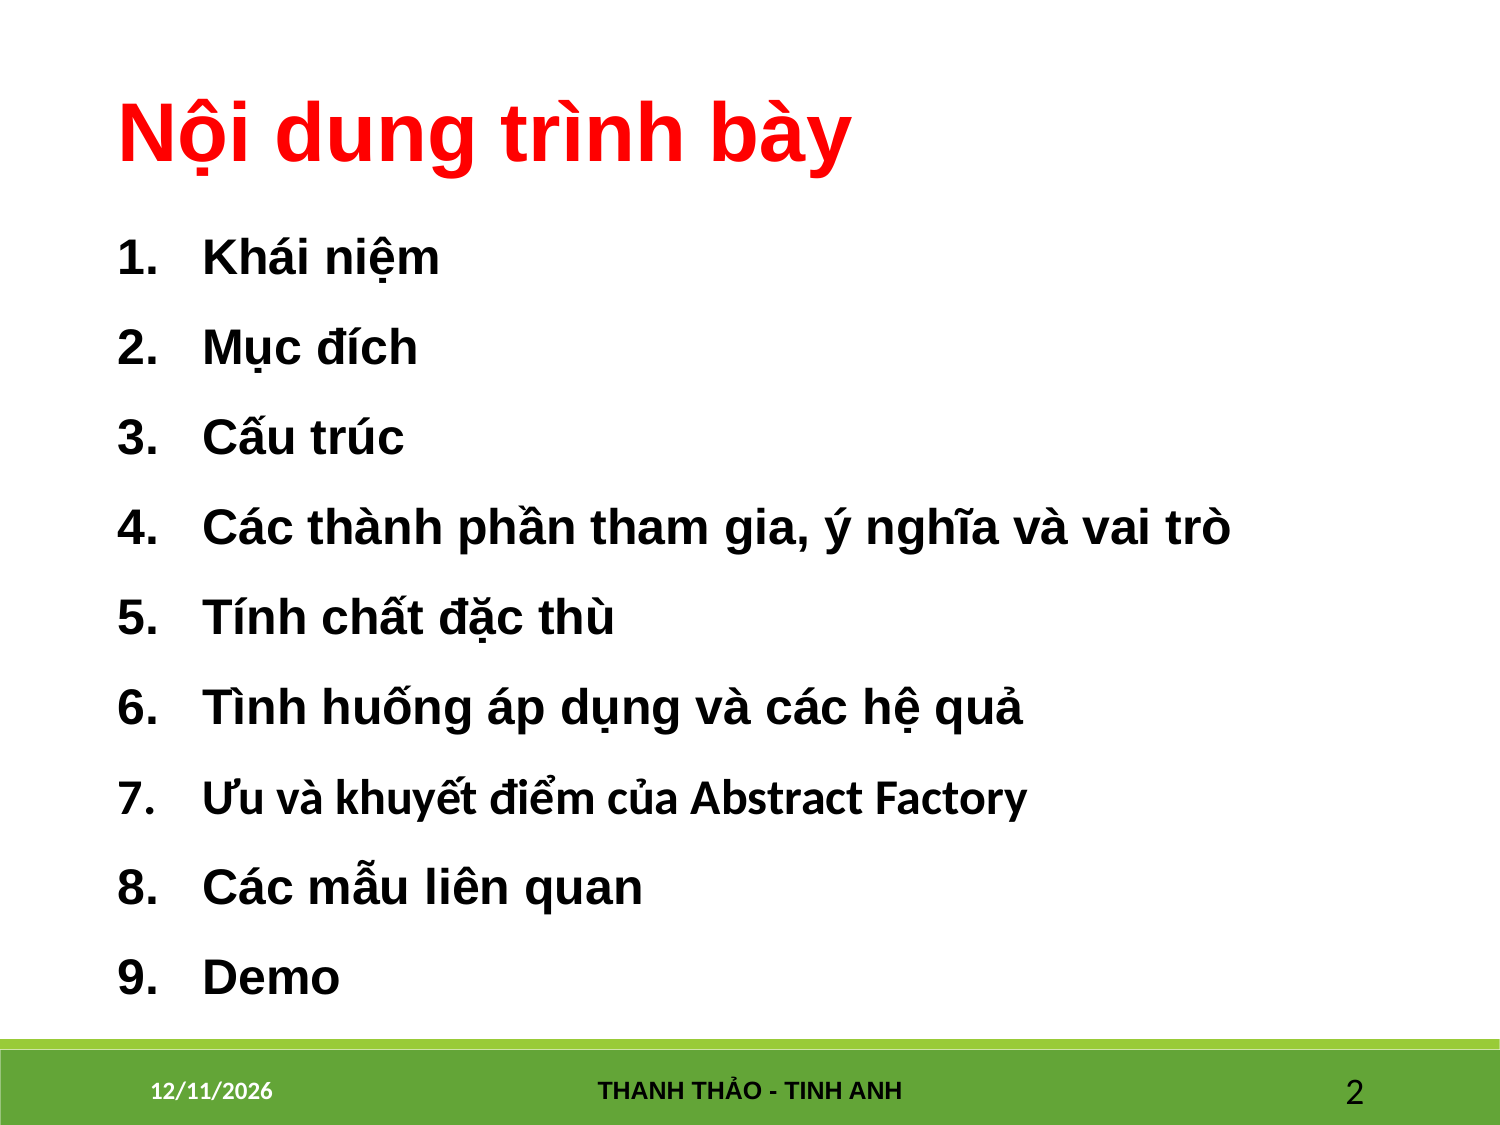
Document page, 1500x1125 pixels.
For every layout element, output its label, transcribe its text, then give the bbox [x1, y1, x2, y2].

text_box Khái niệm Mục đích Cấu trúc Các thành phần tham gia, ý nghĩa và vai trò Tính chất đặc thù Tình huống áp dụng và các hệ quả Ưu và khuyết điểm của Abstract Factory Các mẫu liên quan Demo [103, 186, 1396, 1012]
text_box Nội dung trình bày [103, 70, 1396, 186]
footer Thanh Thảo - Tinh Anh [453, 1059, 1047, 1120]
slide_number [135, 1059, 440, 1120]
slide_number 2 [1218, 1059, 1380, 1120]
